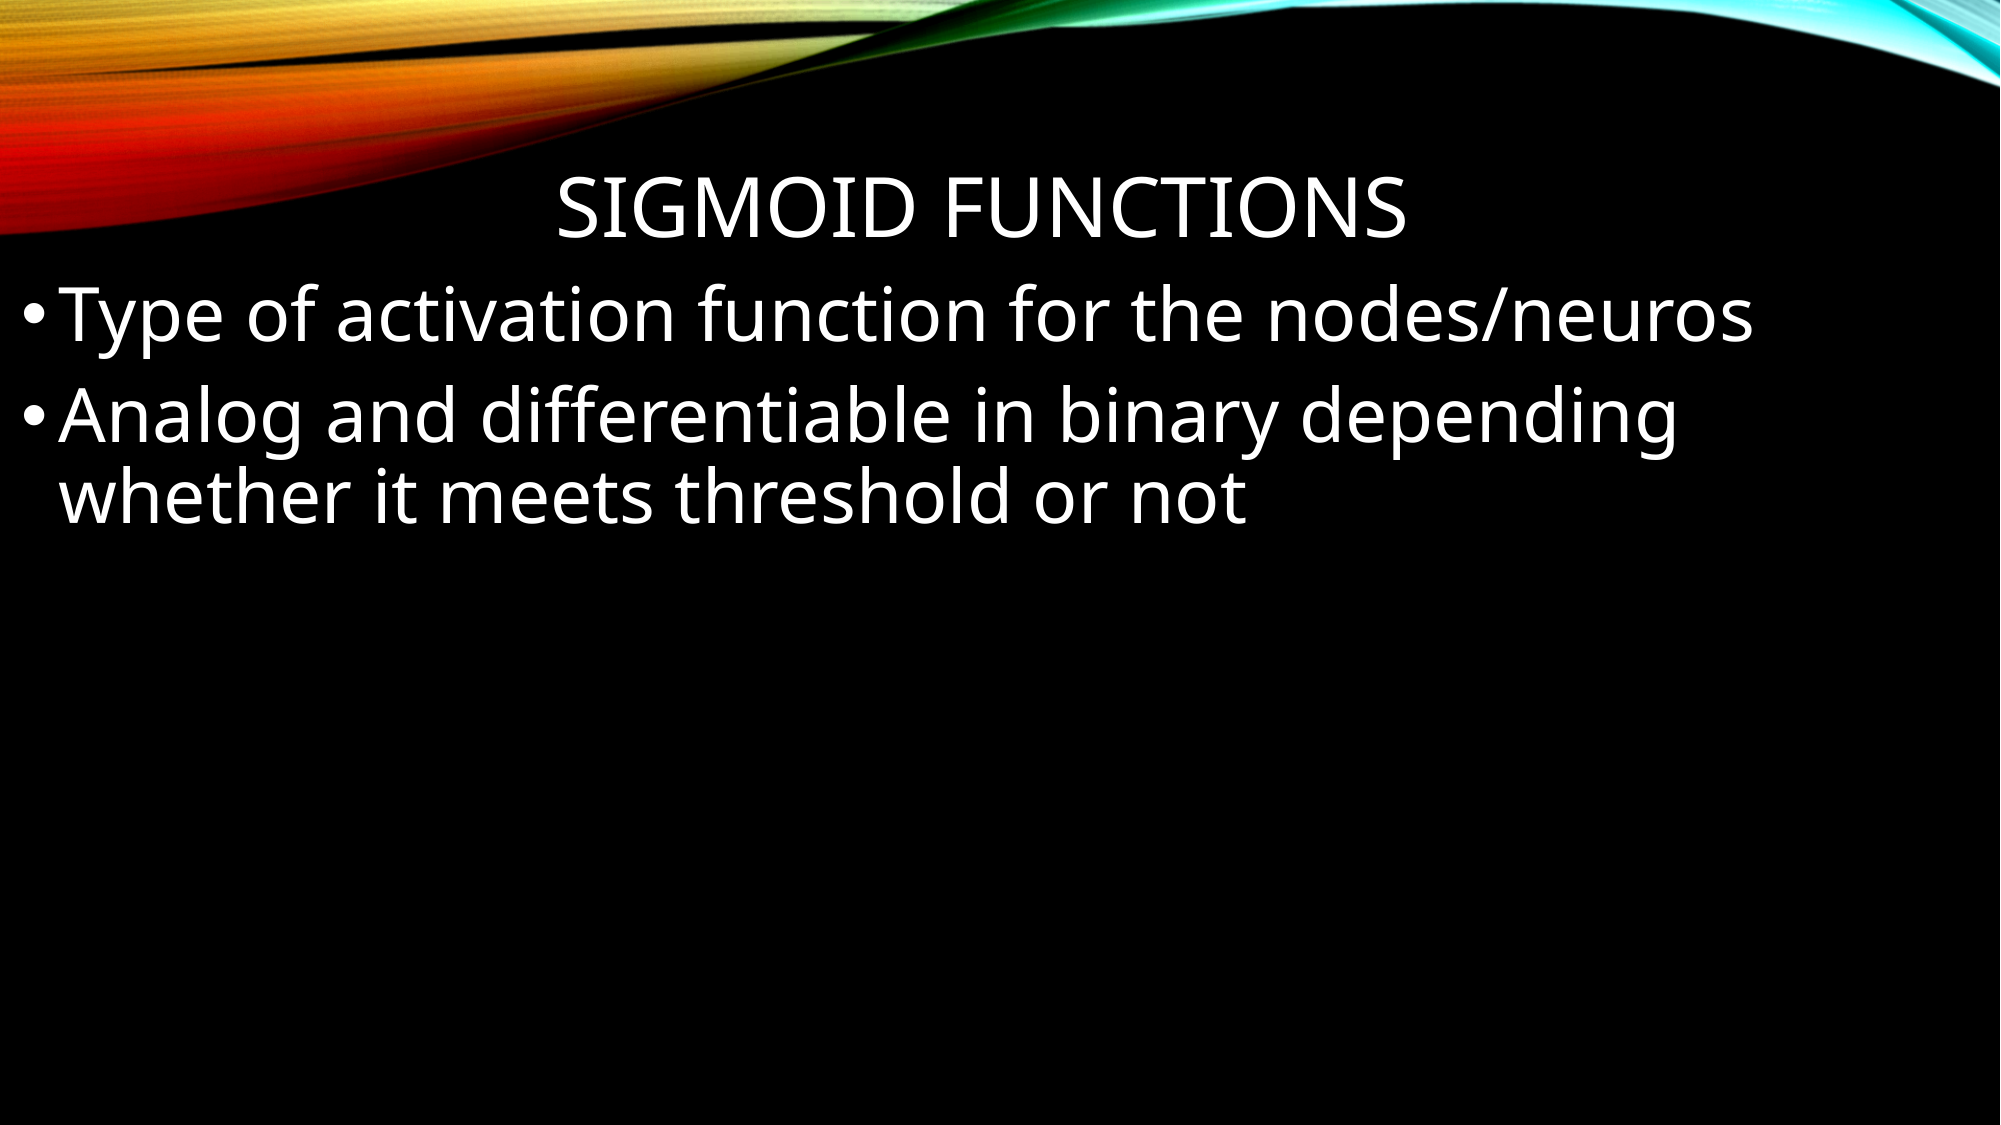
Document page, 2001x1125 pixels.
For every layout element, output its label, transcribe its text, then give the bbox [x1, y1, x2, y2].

title Sigmoid Functions [276, 104, 1689, 268]
list Type of activation function for the nodes/neuros Analog and differentiable in binary depending whether it meets threshold or not [6, 268, 1990, 1110]
picture [0, 0, 2000, 237]
